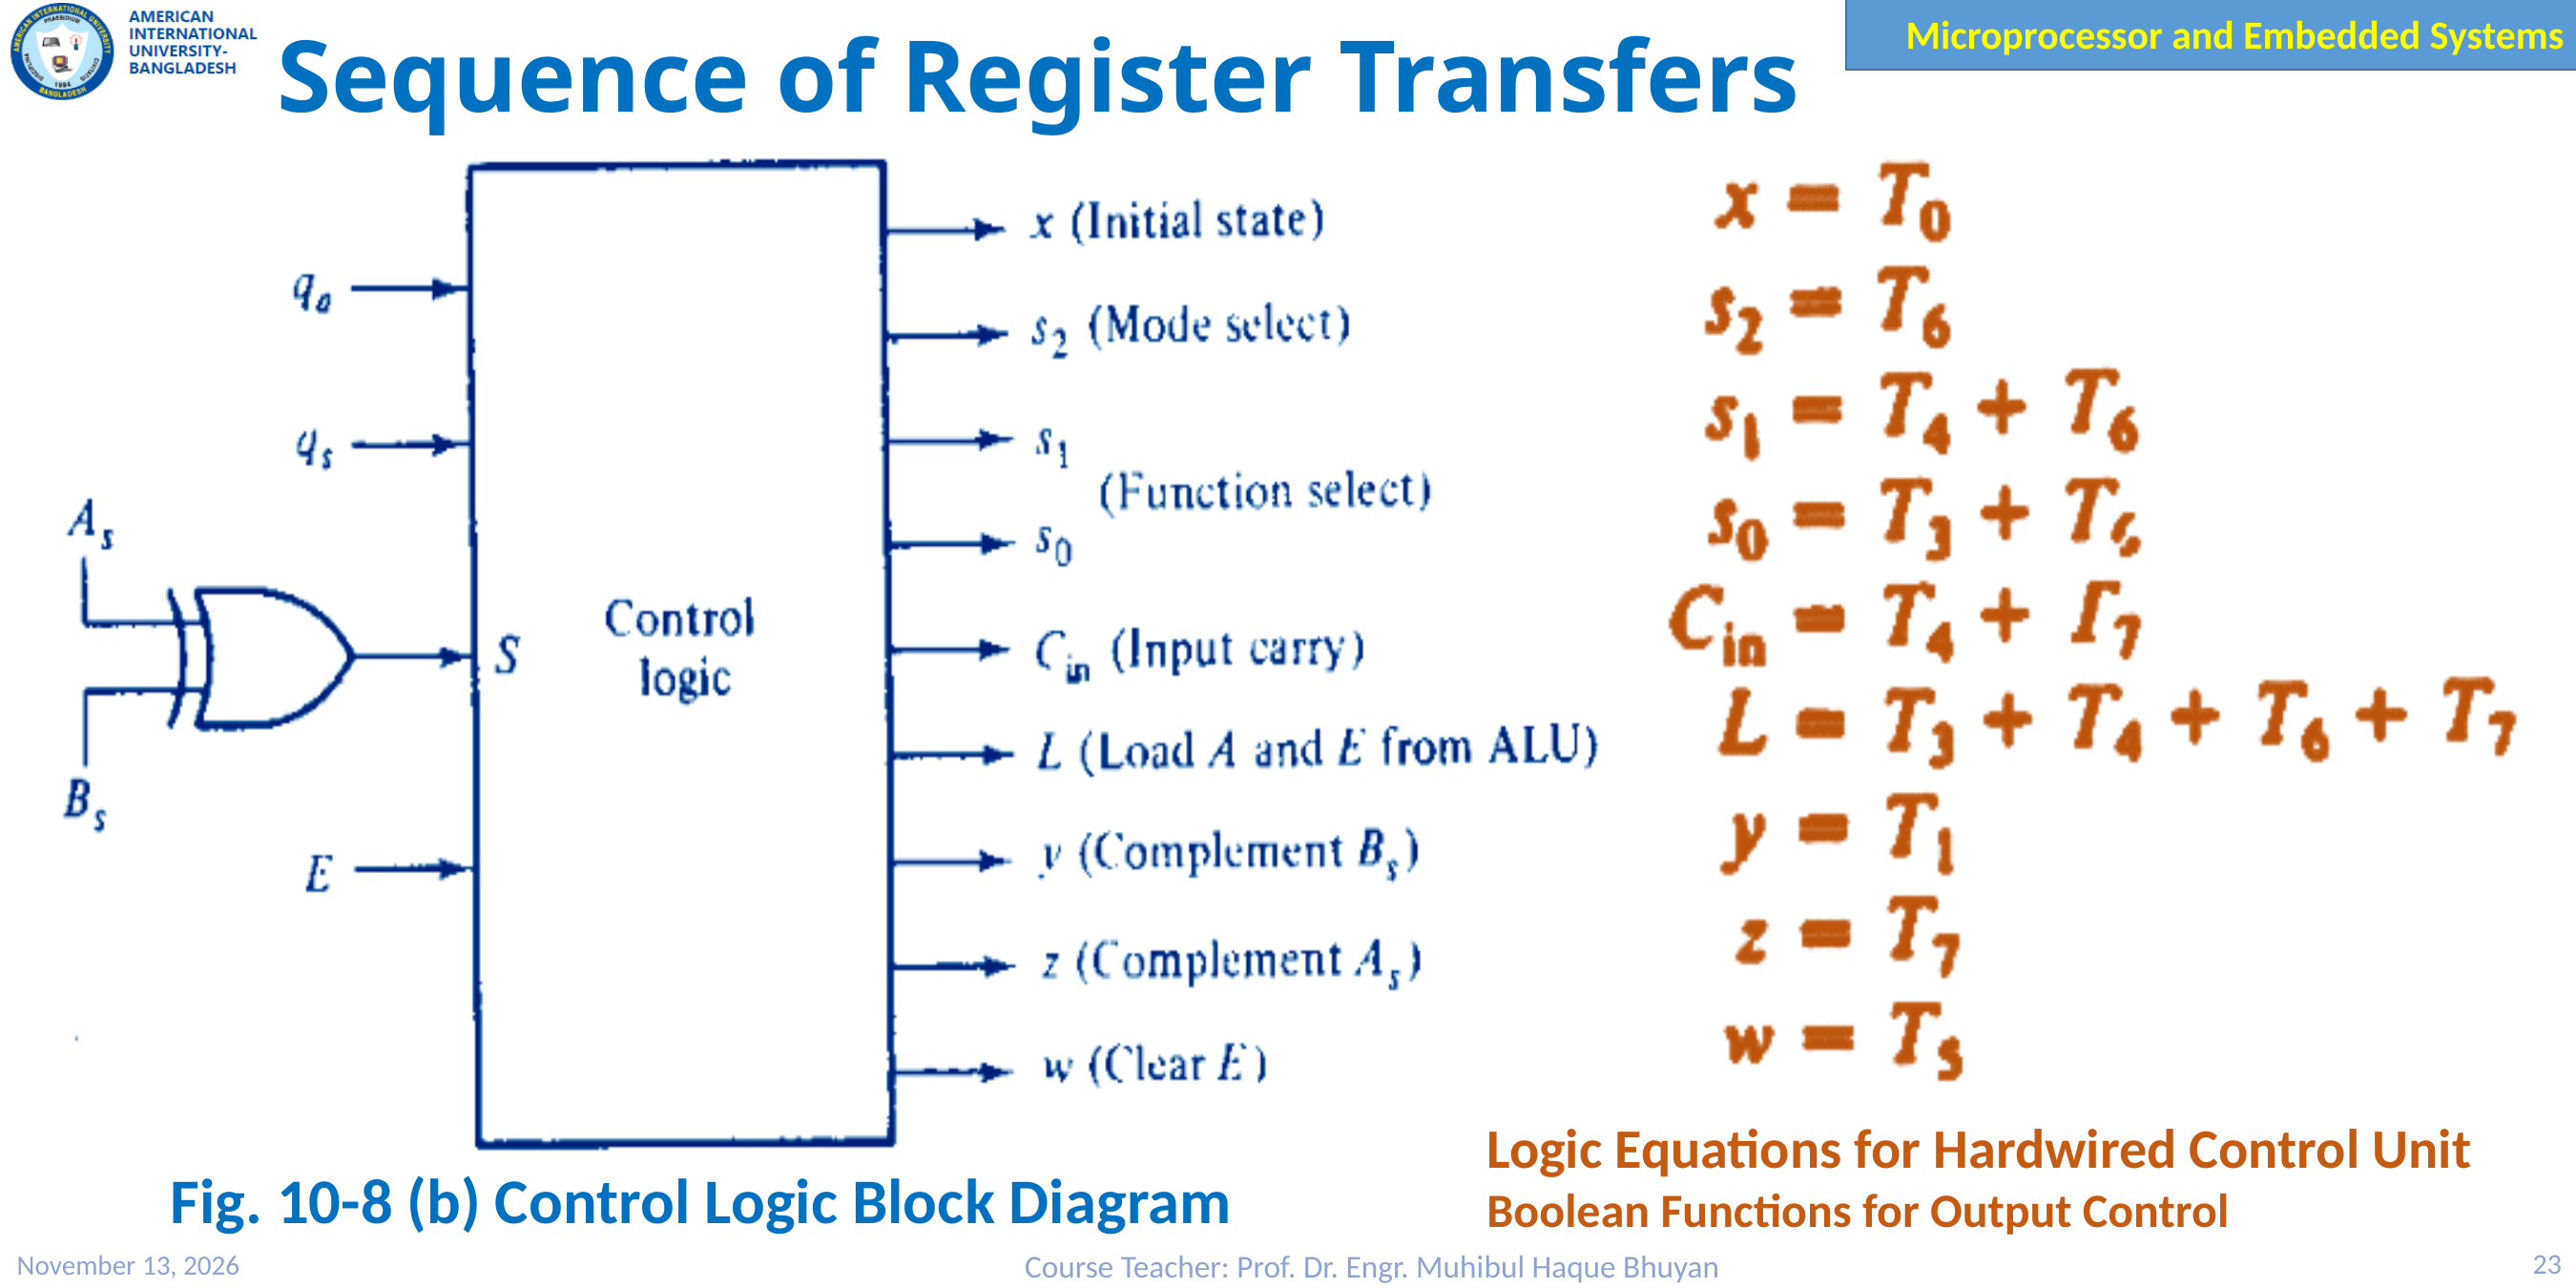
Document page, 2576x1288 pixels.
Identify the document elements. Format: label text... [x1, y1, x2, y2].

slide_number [2, 1239, 440, 1288]
footer Course Teacher: Prof. Dr. Engr. Muhibul Haque Bhuyan [853, 1239, 1893, 1288]
picture [62, 152, 1599, 1153]
title Sequence of Register Transfers [262, 19, 1848, 170]
text_box Logic Equations for Hardwired Control Unit Boolean Functions for Output Control [1472, 1106, 2536, 1245]
picture [0, 3, 265, 104]
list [1637, 152, 2536, 1092]
slide_number 23 [2369, 1239, 2576, 1285]
text_box Fig. 10-8 (b) Control Logic Block Diagram [156, 1153, 1247, 1244]
